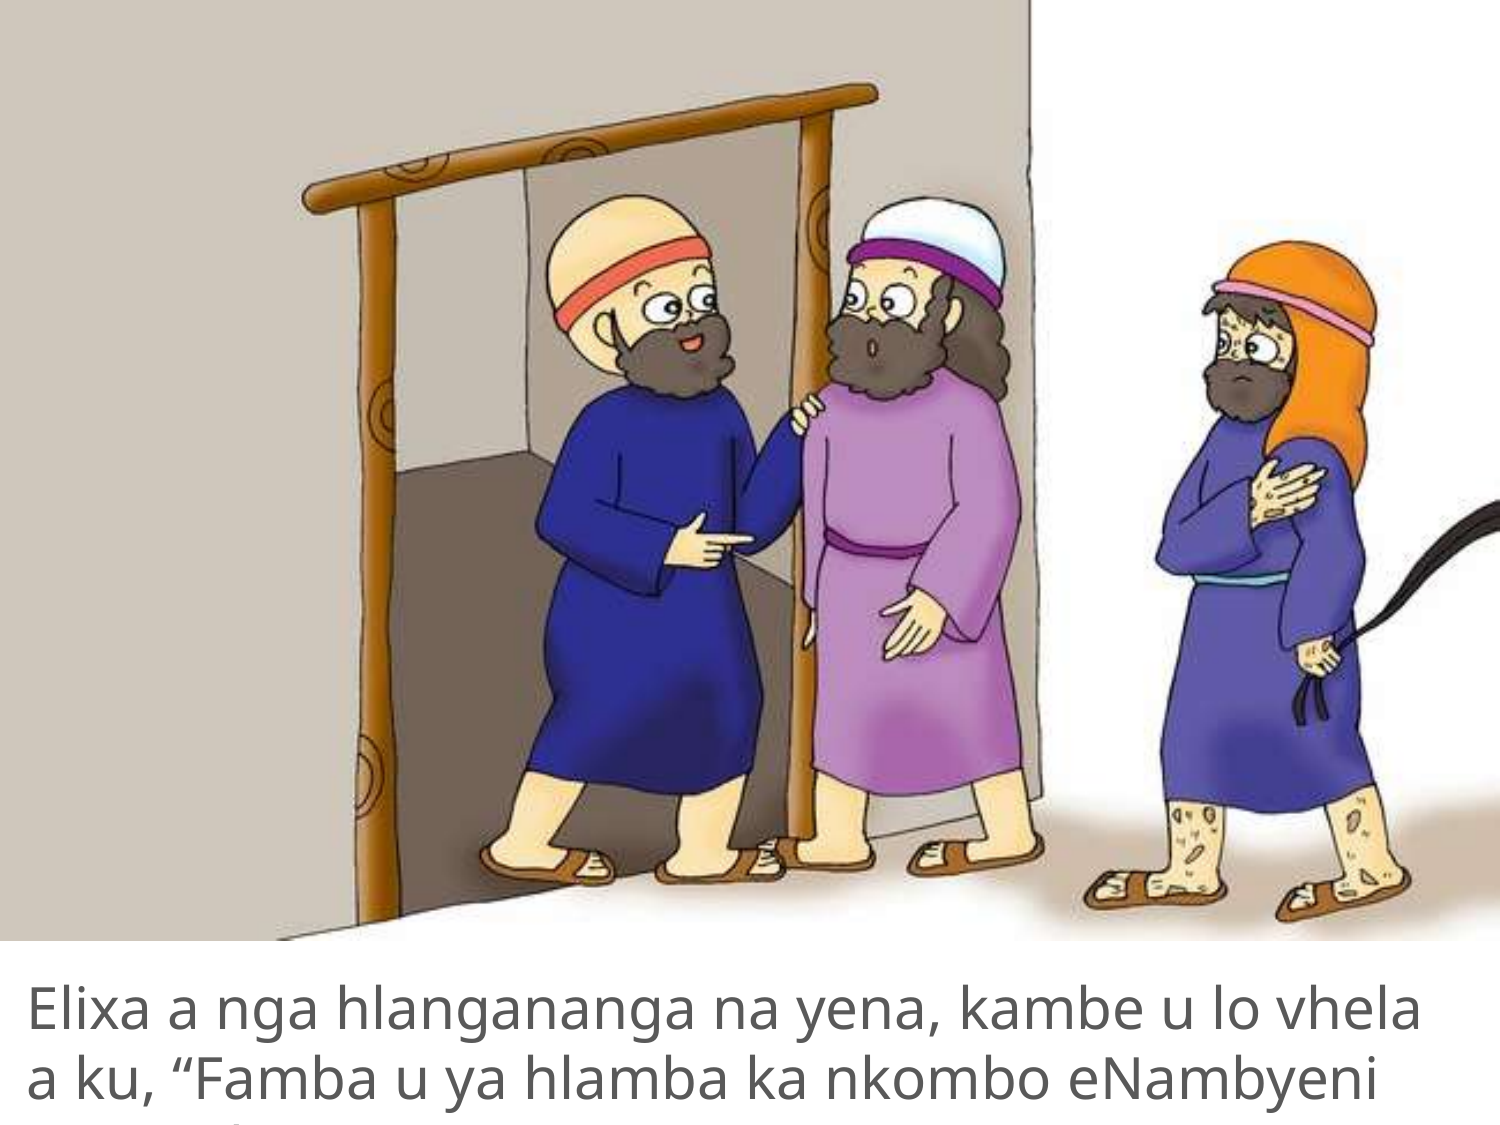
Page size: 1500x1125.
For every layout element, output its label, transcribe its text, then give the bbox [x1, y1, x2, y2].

picture [0, 0, 1500, 941]
text_box Elixa a nga hlangananga na yena, kambe u lo vhela a ku, “Famba u ya hlamba ka nkombo eNambyeni wa Yordani.” [11, 964, 1483, 1125]
